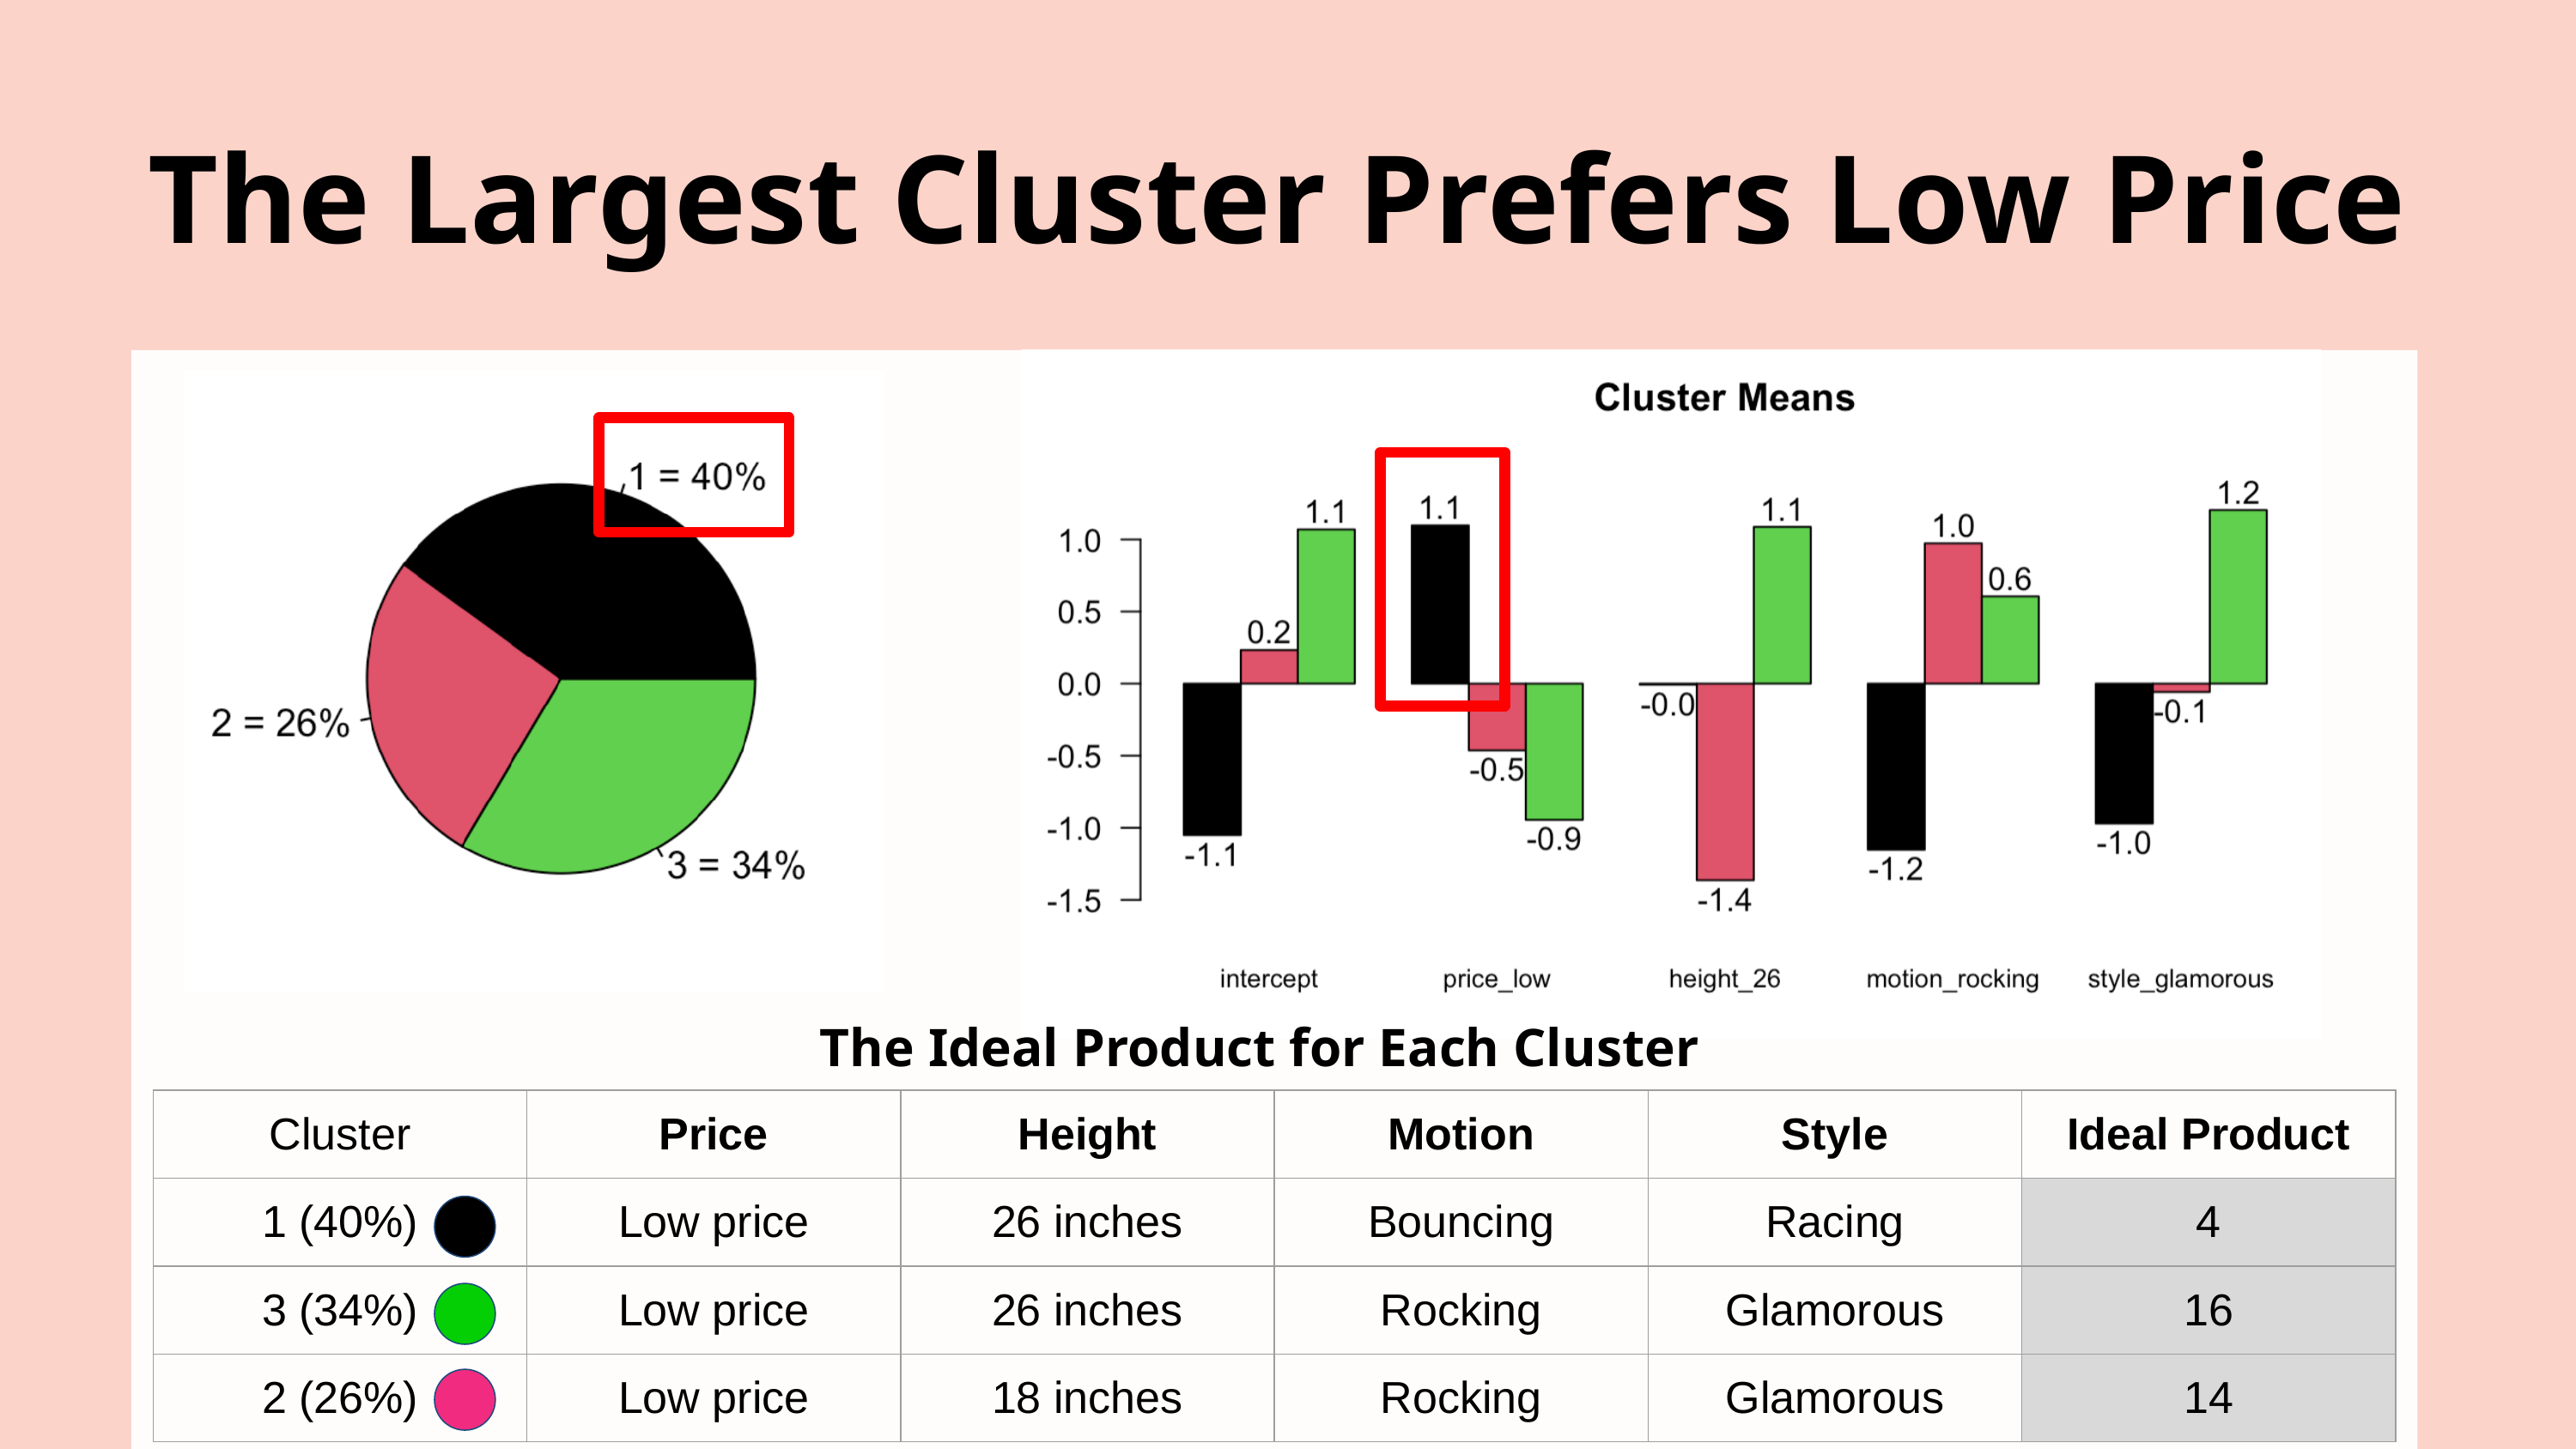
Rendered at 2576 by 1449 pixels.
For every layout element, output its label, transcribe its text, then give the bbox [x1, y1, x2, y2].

table_cell 1 (40%) [154, 1179, 526, 1265]
table_cell Low price [527, 1267, 900, 1354]
text_box The Largest Cluster Prefers Low Price [135, 108, 2459, 593]
picture [1020, 349, 2322, 1039]
table_cell 16 [2022, 1267, 2395, 1354]
table_cell Racing [1649, 1179, 2021, 1265]
text_box [434, 1196, 495, 1258]
text_box [434, 1369, 495, 1431]
table_cell Rocking [1275, 1355, 1648, 1441]
table_cell 18 inches [902, 1355, 1273, 1441]
table_cell Bouncing [1275, 1179, 1648, 1265]
table_cell Low price [527, 1355, 900, 1441]
text_box [131, 349, 2418, 1449]
table_header Motion [1275, 1091, 1648, 1178]
picture [185, 371, 884, 992]
table_cell 2 (26%) [154, 1355, 526, 1441]
text_box [434, 1283, 495, 1345]
table_header Ideal Product [2022, 1091, 2395, 1178]
table_header Height [902, 1091, 1273, 1178]
table_header Style [1649, 1091, 2021, 1178]
table_header Cluster [154, 1091, 526, 1178]
table_header Price [527, 1091, 900, 1178]
table_cell Glamorous [1649, 1355, 2021, 1441]
table_cell Low price [527, 1179, 900, 1265]
table_cell 14 [2022, 1355, 2395, 1441]
text_box The Ideal Product for Each Cluster [743, 1002, 1807, 1090]
table_cell Rocking [1275, 1267, 1648, 1354]
table_cell 26 inches [902, 1179, 1273, 1265]
table_cell 4 [2022, 1179, 2395, 1265]
table_cell 26 inches [902, 1267, 1273, 1354]
table_cell Glamorous [1649, 1267, 2021, 1354]
table_cell 3 (34%) [154, 1267, 526, 1354]
